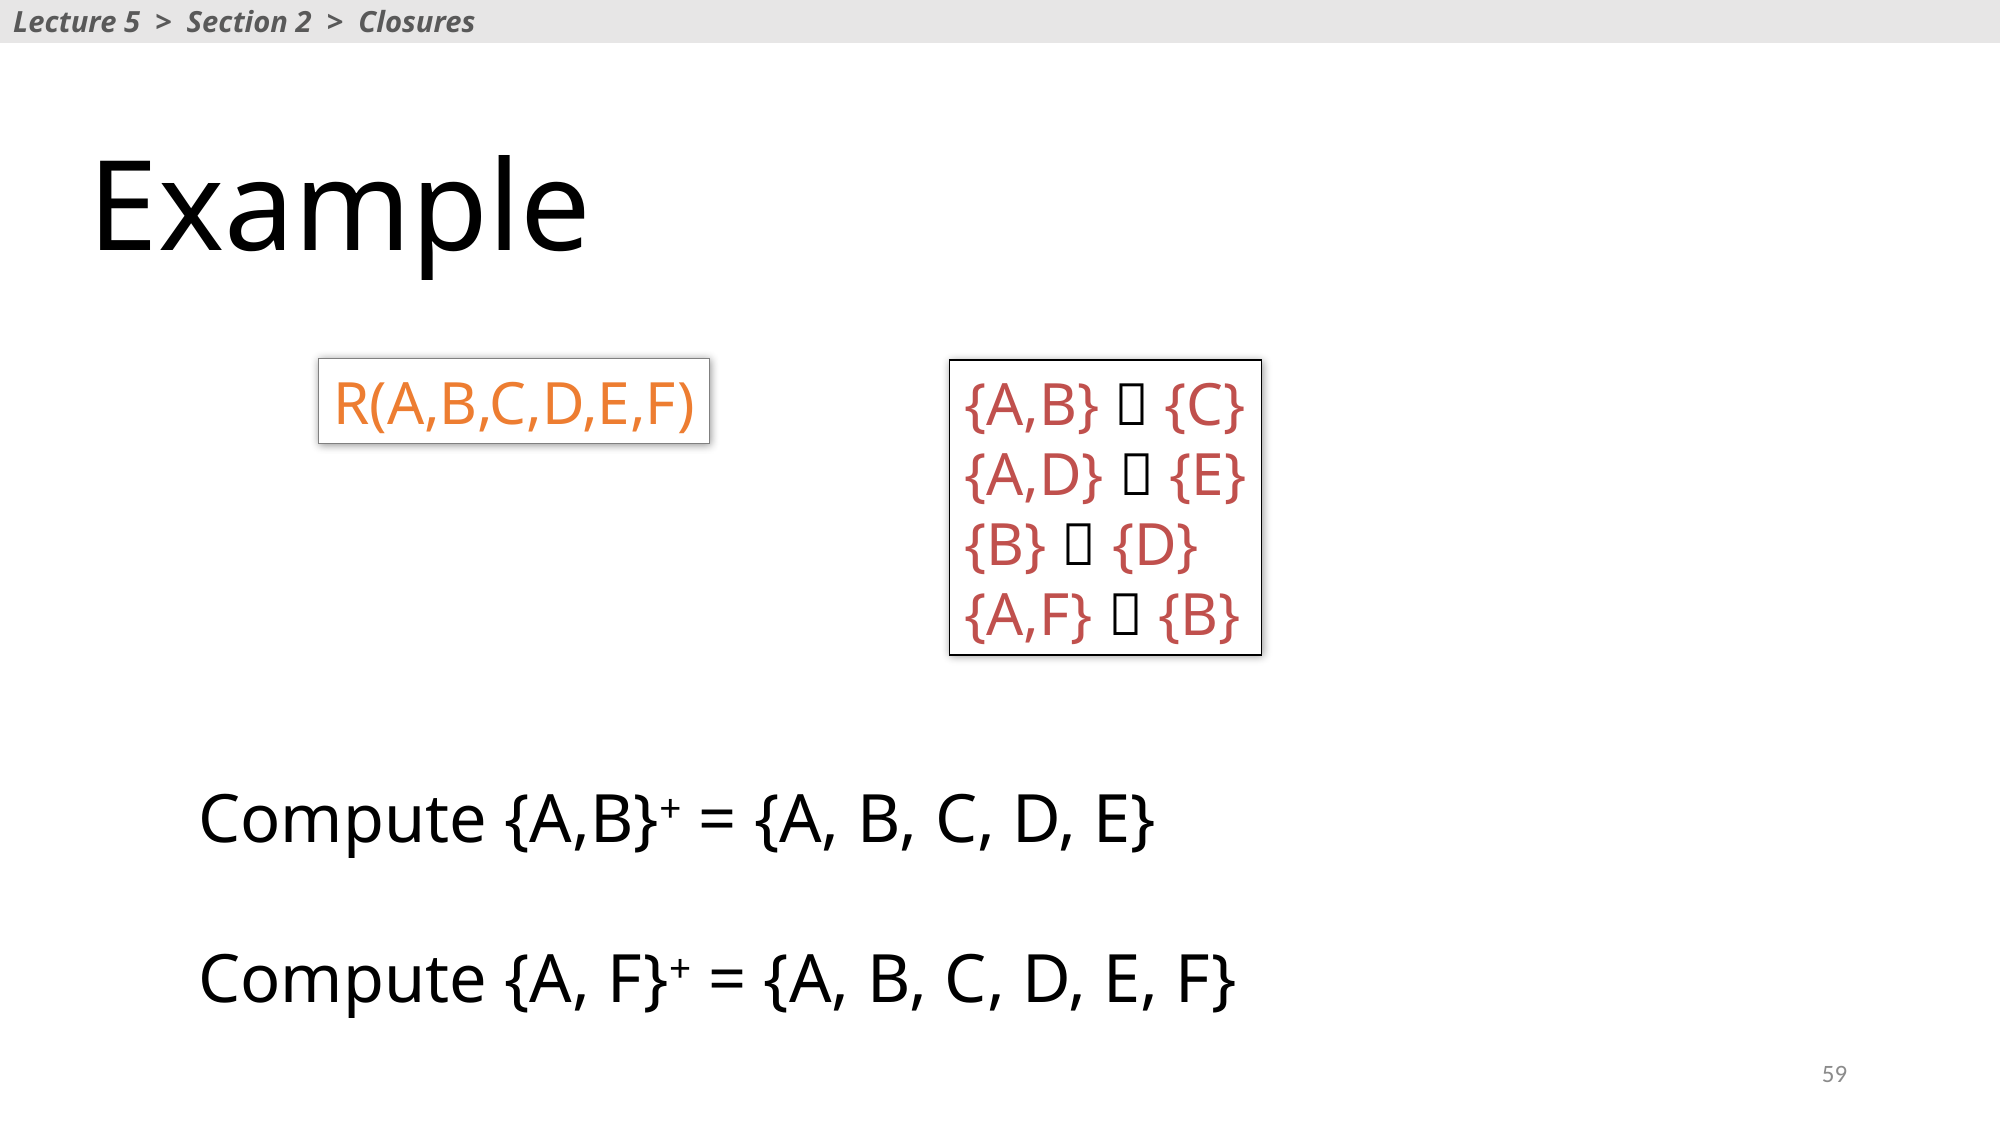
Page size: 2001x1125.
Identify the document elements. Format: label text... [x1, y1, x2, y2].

title Example [73, 116, 1799, 286]
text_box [0, 0, 2000, 47]
text_box R(A,B,C,D,E,F) [318, 358, 710, 444]
text_box {A,B}  {C} {A,D}  {E} {B}  {D} {A,F}  {B} [949, 360, 1262, 655]
text_box Compute {A,B}+ = {A, B, C, D, E} Compute {A, F}+ = {A, B, C, D, E, F} [183, 768, 1253, 1024]
slide_number 59 [1412, 1042, 1863, 1103]
